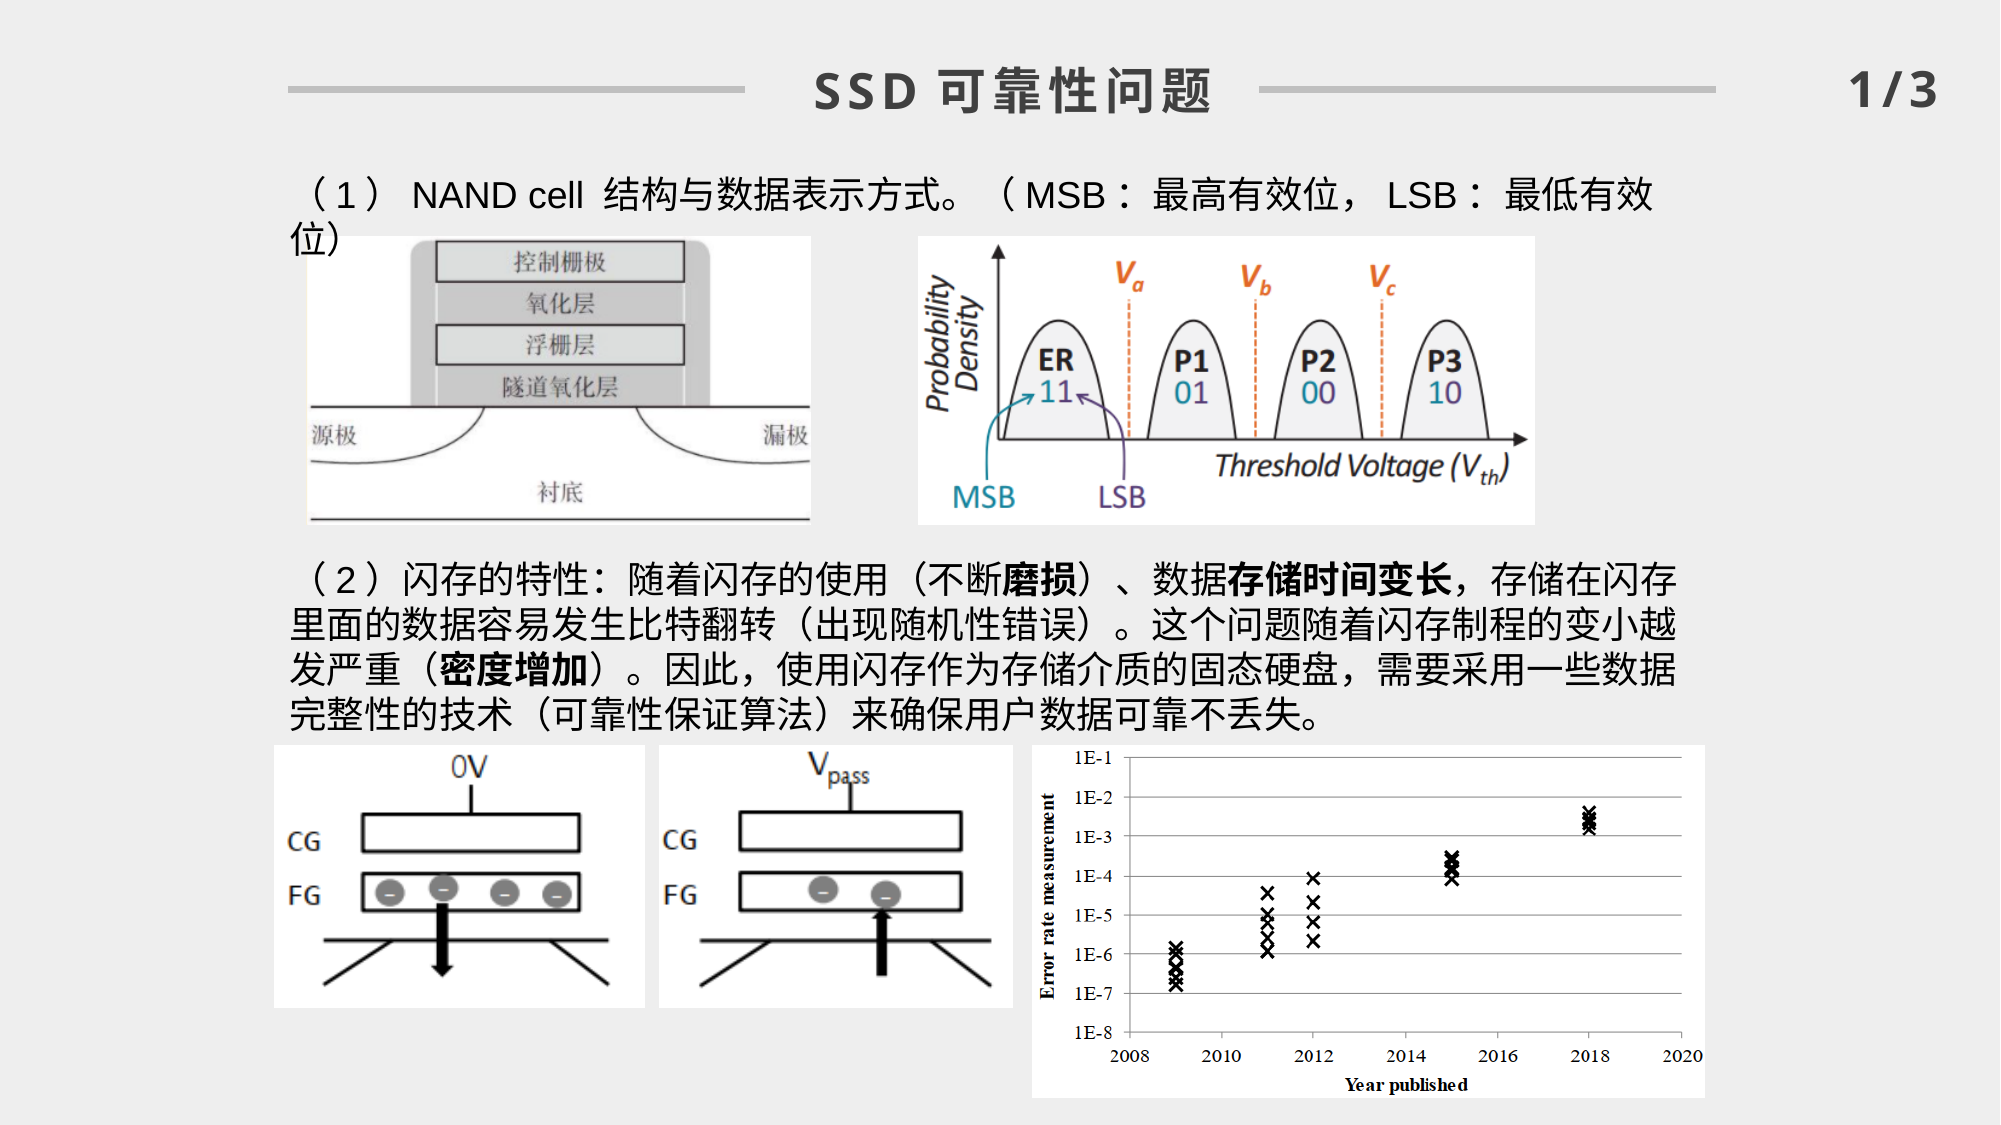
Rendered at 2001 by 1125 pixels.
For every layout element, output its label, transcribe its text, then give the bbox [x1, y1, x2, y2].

picture [659, 745, 1013, 1008]
text_box （1）NAND cell 结构与数据表示方式。（MSB：最高有效位，LSB：最低有效位） [274, 163, 1703, 269]
text_box （2）闪存的特性：随着闪存的使用（不断磨损）、数据存储时间变长，存储在闪存里面的数据容易发生比特翻转（出现随机性错误）。这个问题随着闪存制程的变小越发严重（密度增加）。因此，使用闪存作为存储介质的固态硬盘，需要采用一些数据完整性的技术（可靠性保证算法）来确保用户数据可靠不丢失。 [274, 549, 1703, 744]
picture [274, 745, 645, 1008]
picture [306, 236, 811, 525]
picture [917, 236, 1535, 525]
text_box 1/3 [1817, 50, 1968, 125]
text_box SSD可靠性问题 [752, 51, 1273, 127]
picture [1032, 745, 1705, 1098]
